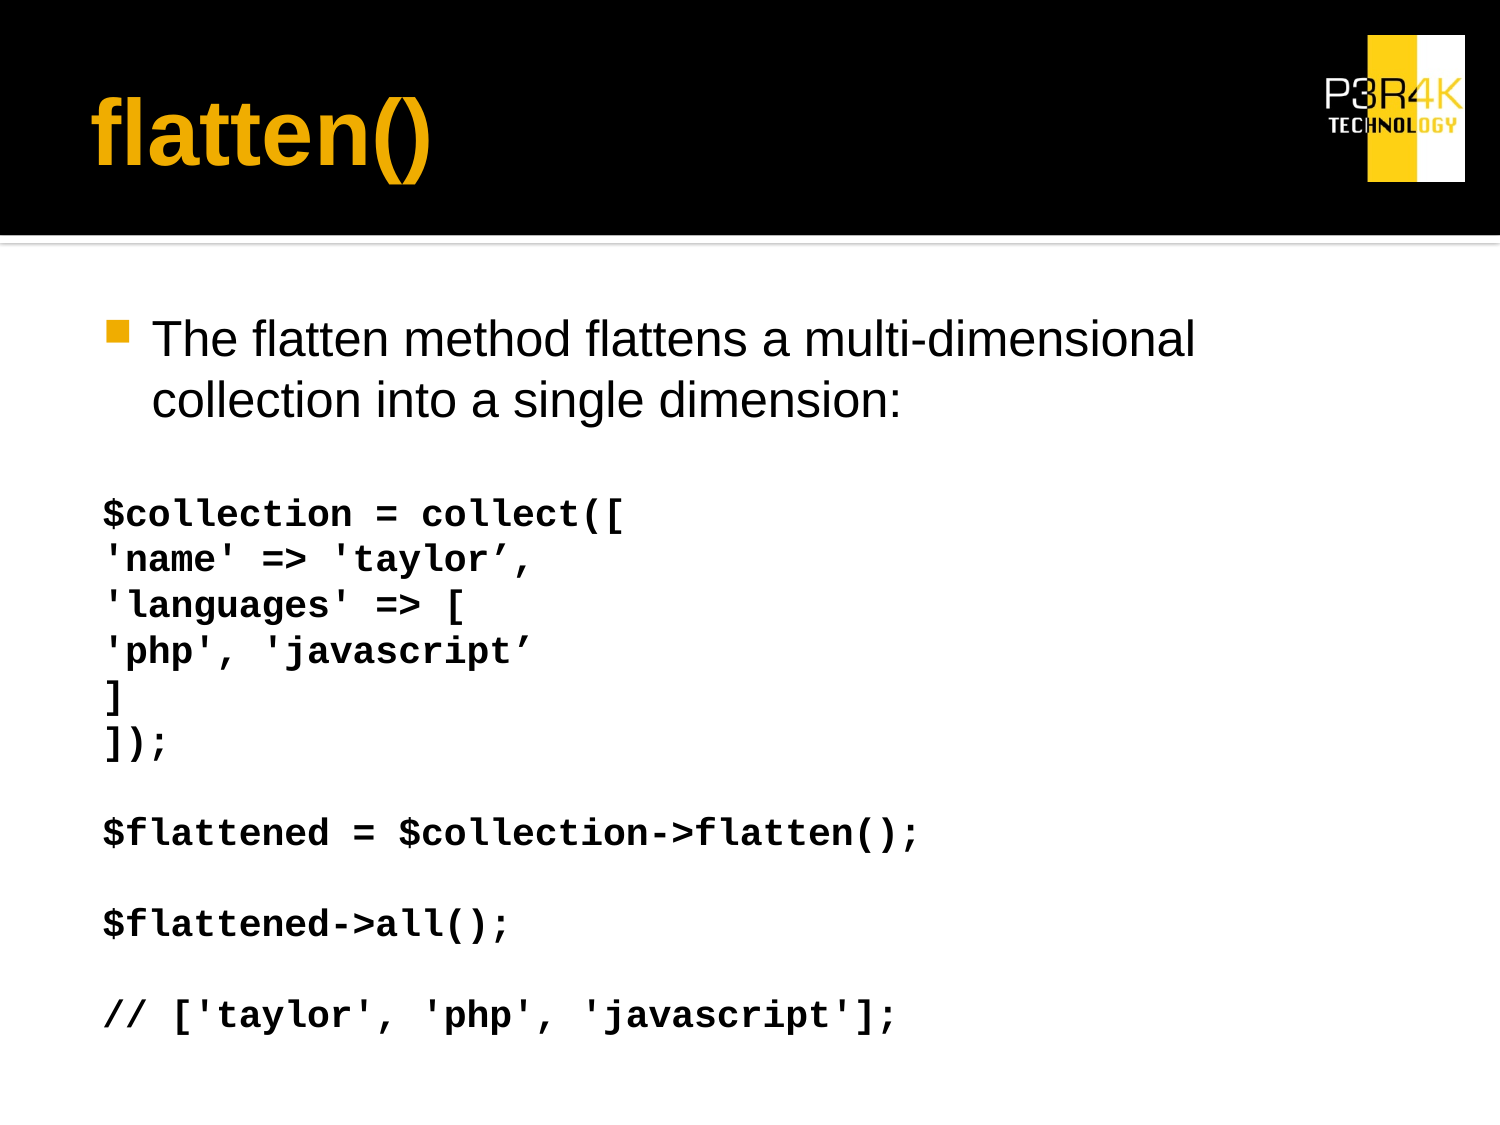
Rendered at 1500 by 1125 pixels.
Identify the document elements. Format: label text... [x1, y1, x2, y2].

picture [1425, 35, 1465, 182]
list The flatten method flattens a multi-dimensional collection into a single dimension: $collection = collect([ 'name' => 'taylor’, 'languages' => [ 'php', 'javascript’ ] ]); $flattened = $collection->flatten(); $flattened->all(); // ['taylor', 'php', 'javascript']; [75, 291, 1425, 1050]
title flatten() [75, 25, 1425, 231]
